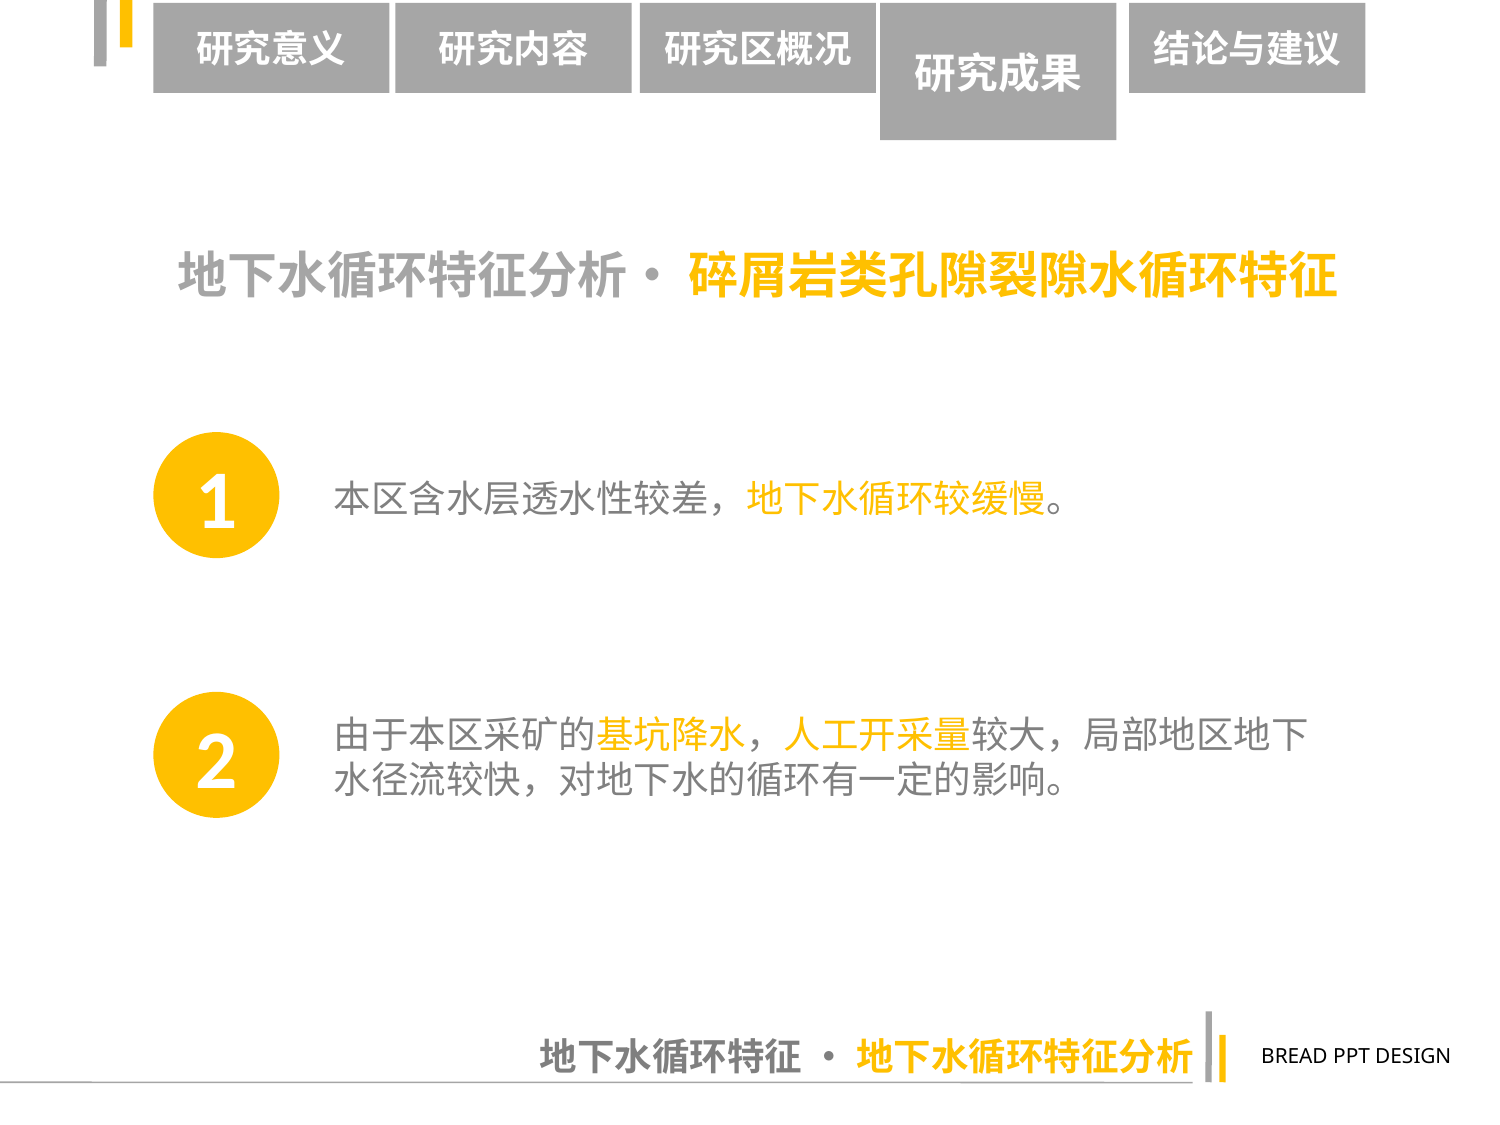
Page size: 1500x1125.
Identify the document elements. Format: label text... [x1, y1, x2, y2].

text_box 由于本区采矿的基坑降水，人工开采量较大，局部地区地下水径流较快，对地下水的循环有一定的影响。 [318, 703, 1335, 809]
text_box 研究成果 [880, 2, 1117, 141]
text_box 1 [152, 431, 281, 560]
text_box 结论与建议 [1129, 2, 1366, 93]
text_box 2 [152, 690, 281, 819]
text_box 研究区概况 [639, 2, 876, 93]
title 地下水循环特征分析• 碎屑岩类孔隙裂隙水循环特征 [49, 179, 1467, 368]
text_box 地下水循环特征 • 地下水循环特征分析 [376, 1010, 1209, 1108]
text_box 本区含水层透水性较差，地下水循环较缓慢。 [318, 467, 1335, 528]
text_box 研究内容 [395, 2, 632, 93]
text_box 研究意义 [153, 2, 390, 93]
